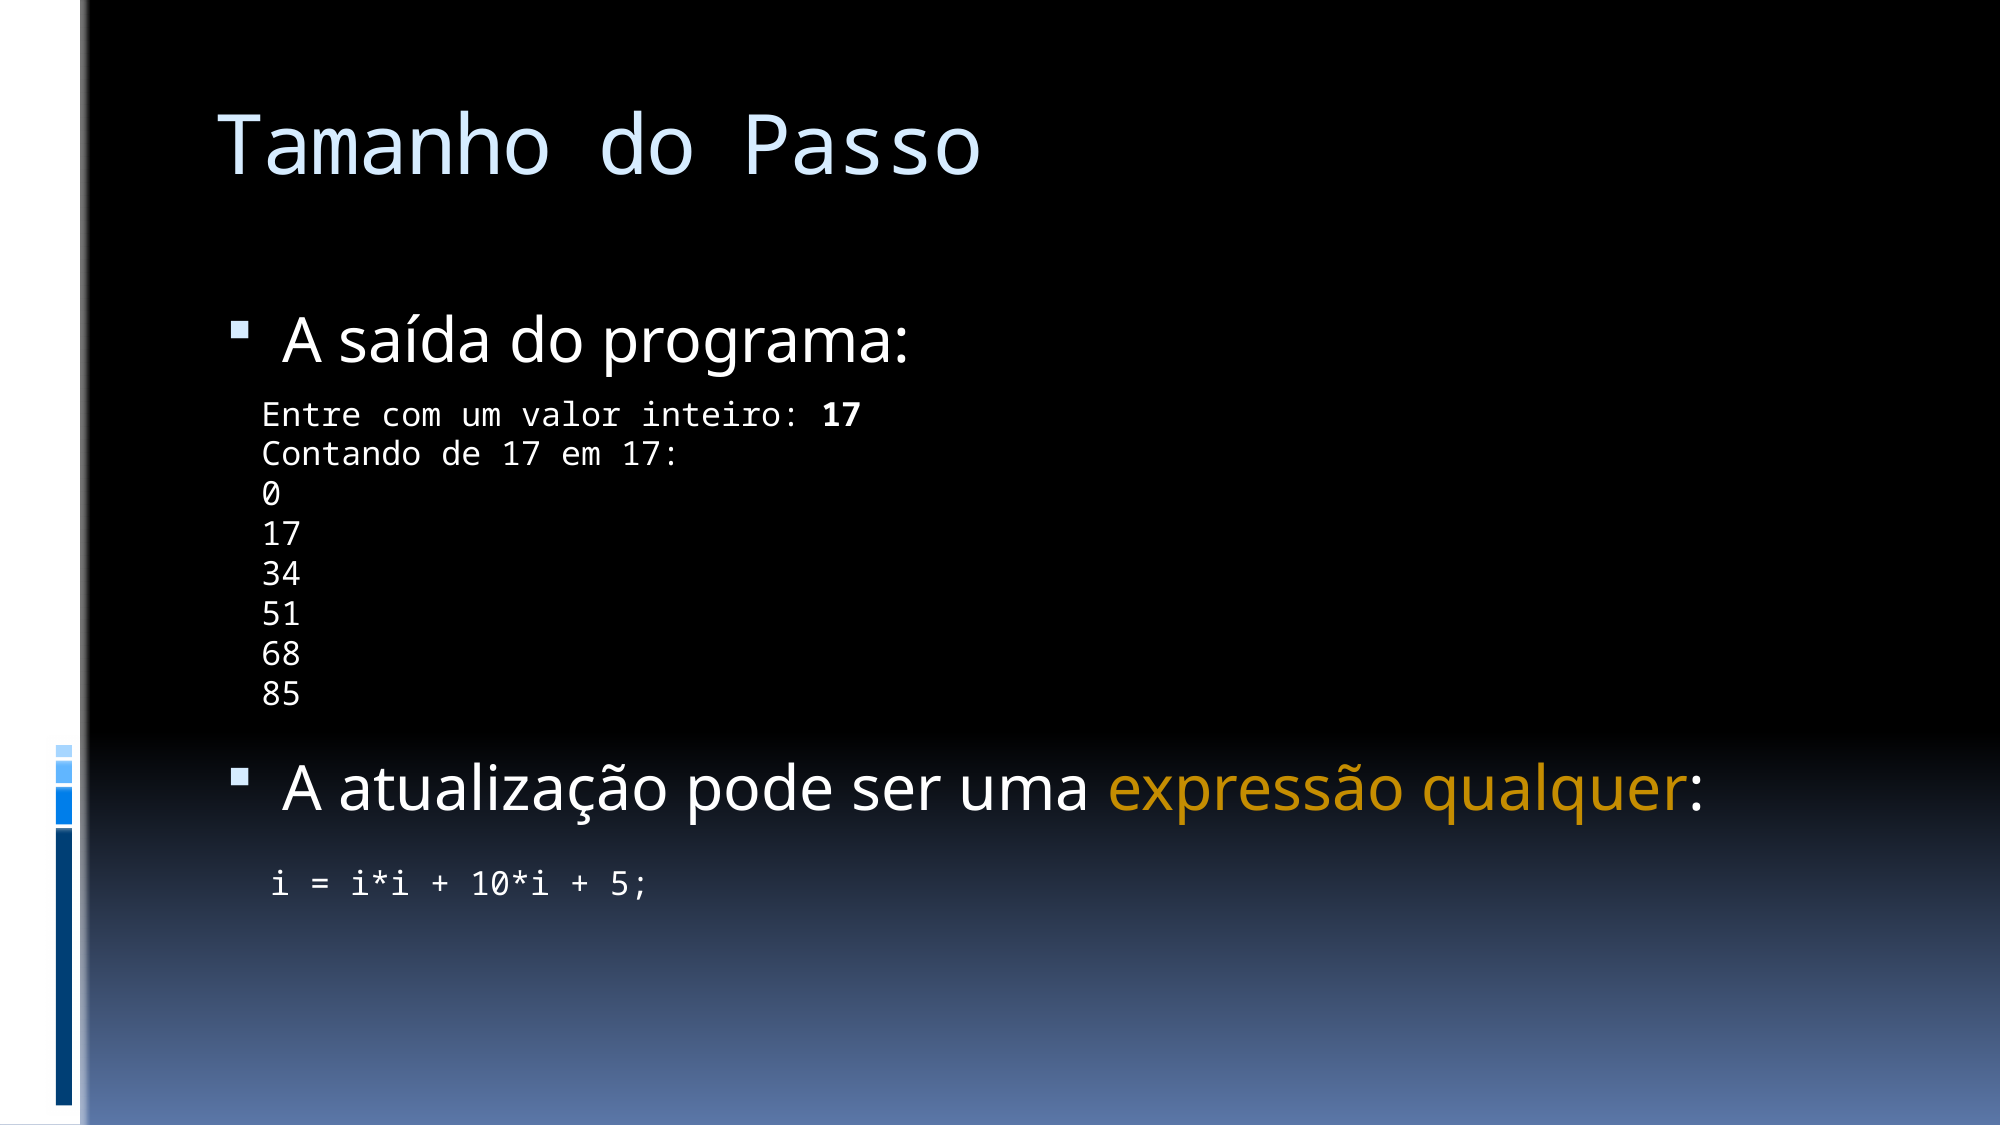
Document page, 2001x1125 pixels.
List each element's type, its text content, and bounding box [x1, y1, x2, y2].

title Tamanho do Passo [200, 83, 1900, 234]
text_box Entre com um valor inteiro: 17 Contando de 17 em 17: 0 17 34 51 68 85 [246, 385, 877, 720]
text_box i = i*i + 10*i + 5; [255, 855, 665, 910]
list A saída do programa: A atualização pode ser uma expressão qualquer: [200, 292, 1900, 1043]
